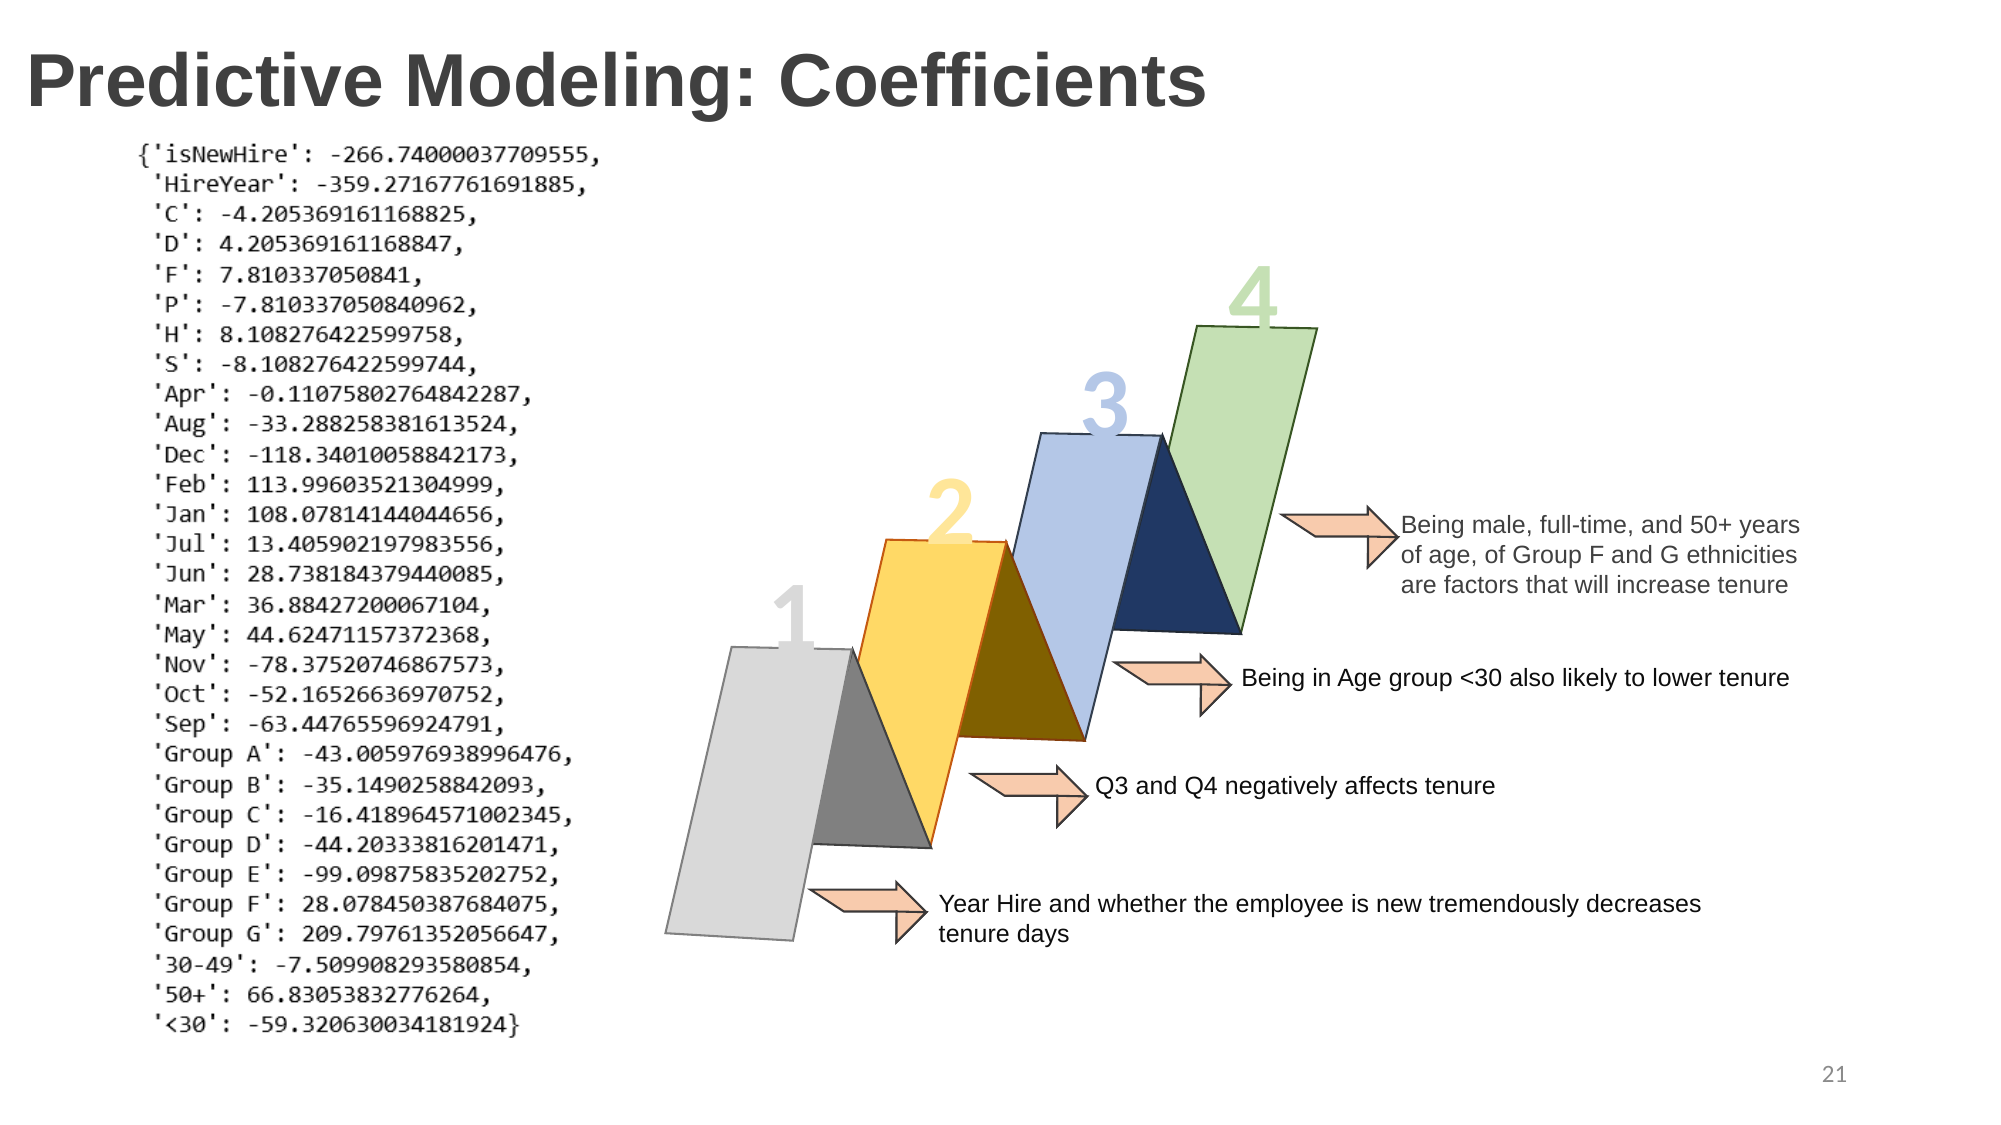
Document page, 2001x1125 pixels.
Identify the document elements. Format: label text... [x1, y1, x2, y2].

text_box [1012, 432, 1156, 741]
text_box 2 [894, 438, 1008, 571]
text_box 4 [1197, 225, 1312, 357]
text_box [1281, 507, 1398, 568]
text_box [1168, 324, 1312, 633]
text_box [1114, 431, 1243, 636]
picture [132, 134, 608, 1062]
text_box [1312, 327, 1319, 354]
text_box [664, 645, 848, 942]
text_box Q3 and Q4 negatively affects tenure [1095, 769, 1642, 800]
slide_number 21 [1412, 1042, 1863, 1103]
text_box Year Hire and whether the employee is new tremendously decreases tenure days [938, 887, 1712, 948]
text_box [858, 538, 1001, 844]
text_box [814, 646, 933, 850]
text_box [810, 882, 927, 943]
text_box Being male, full-time, and 50+ years of age, of Group F and G ethnicities are factors that will increase tenure [1400, 509, 1823, 599]
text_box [971, 766, 1088, 827]
text_box 3 [1048, 332, 1162, 464]
title Predictive Modeling: Coefficients [11, 14, 1881, 152]
text_box Being in Age group <30 also likely to lower tenure [1241, 661, 1792, 692]
text_box 1 [736, 544, 850, 677]
text_box [959, 544, 1087, 742]
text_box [1114, 655, 1231, 716]
